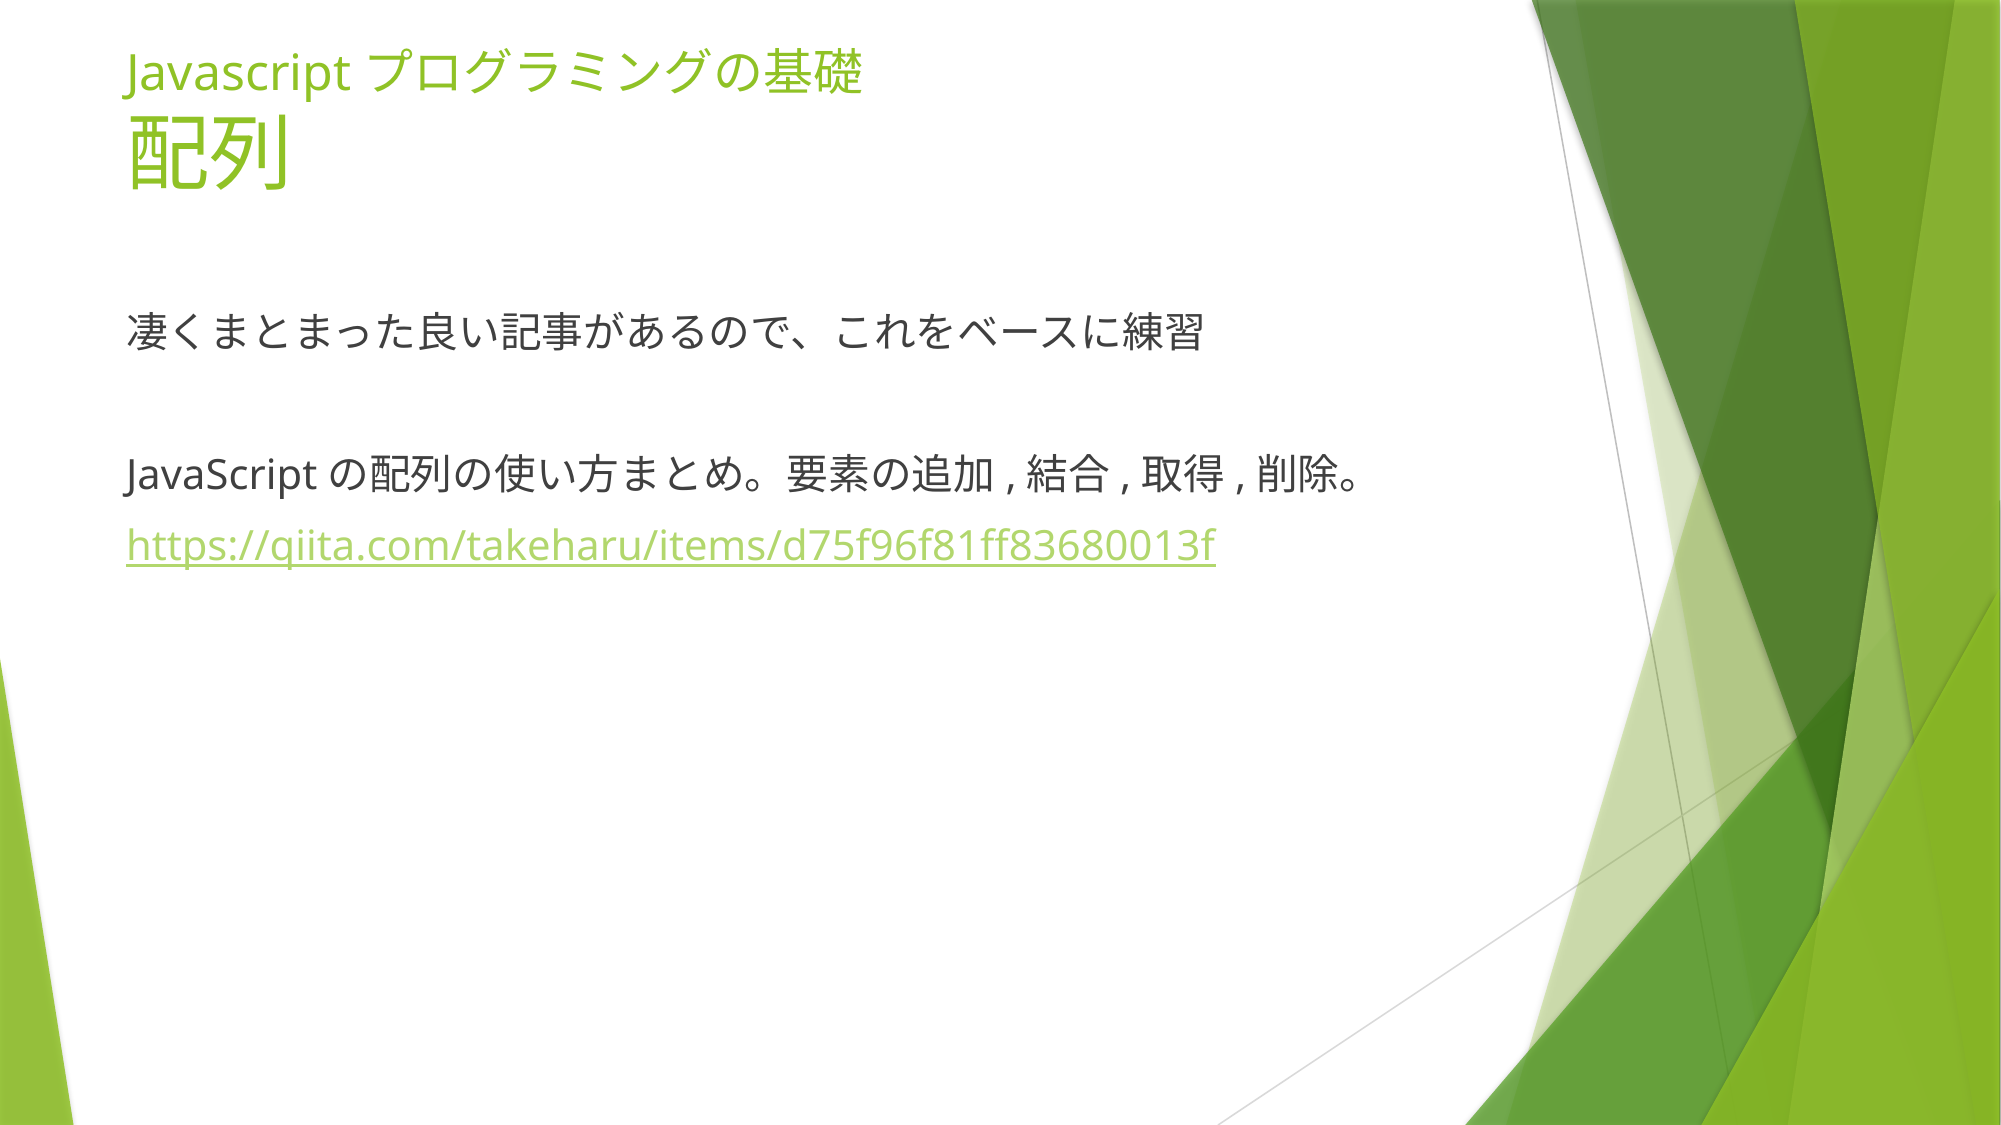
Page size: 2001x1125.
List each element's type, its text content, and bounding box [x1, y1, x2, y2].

list 凄くまとまった良い記事があるので、これをベースに練習 JavaScriptの配列の使い方まとめ。要素の追加,結合,取得,削除。 https://qiita.com/takeharu/items/d75f96f81ff83680013f [111, 227, 1522, 991]
title Javascriptプログラミングの基礎 配列 [111, 32, 1522, 215]
